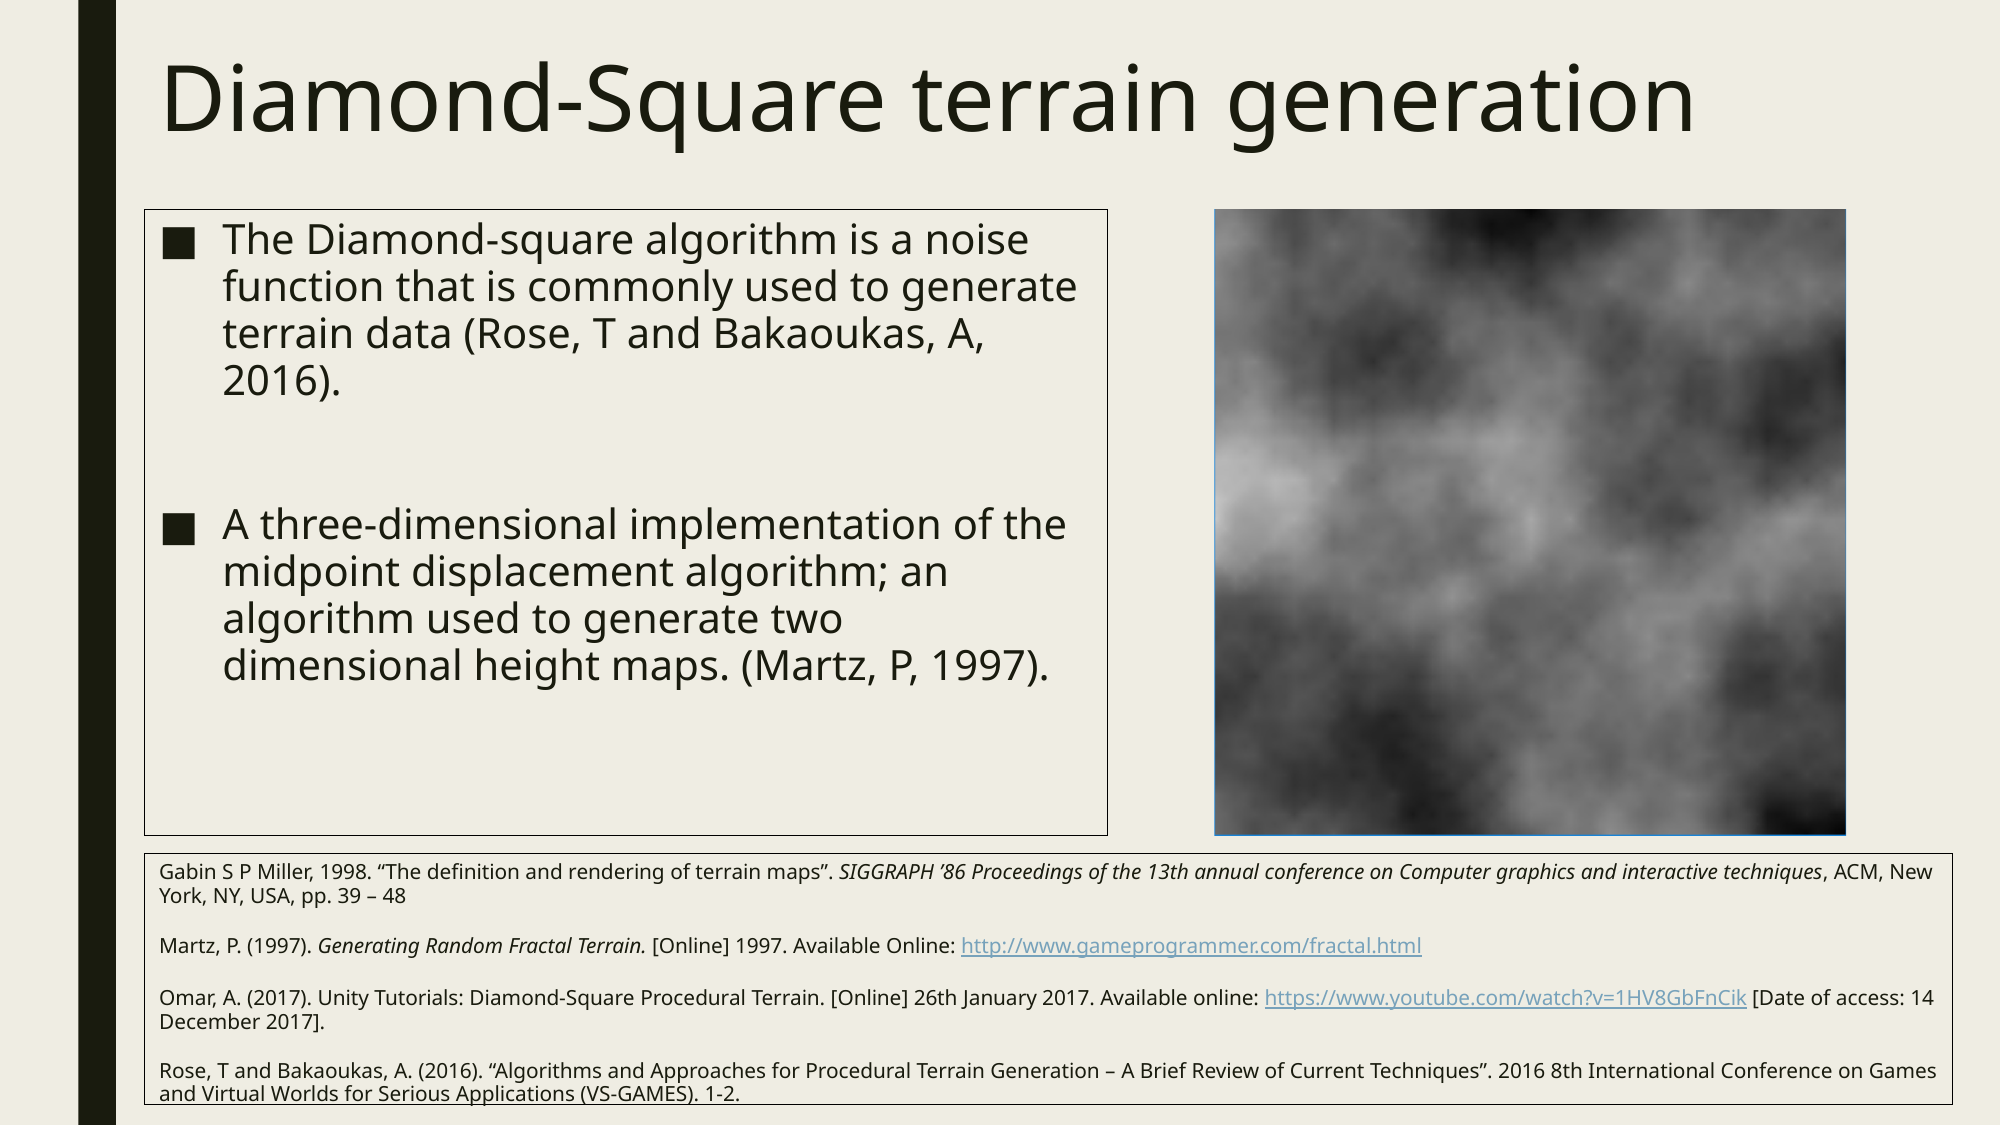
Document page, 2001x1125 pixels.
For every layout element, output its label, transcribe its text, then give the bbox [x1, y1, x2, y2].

title Diamond-Square terrain generation [144, 46, 1953, 210]
picture [1214, 209, 1847, 836]
text_box The Diamond-square algorithm is a noise function that is commonly used to generate terrain data (Rose, T and Bakaoukas, A, 2016). A three-dimensional implementation of the midpoint displacement algorithm; an algorithm used to generate two dimensional height maps. (Martz, P, 1997). [144, 209, 1108, 836]
text_box Gabin S P Miller, 1998. “The definition and rendering of terrain maps”. SIGGRAPH ’86 Proceedings of the 13th annual conference on Computer graphics and interactive techniques, ACM, New York, NY, USA, pp. 39 – 48 Martz, P. (1997). Generating Random Fractal Terrain. [Online] 1997. Available Online: http://www.gameprogrammer.com/fractal.html Omar, A. (2017). Unity Tutorials: Diamond-Square Procedural Terrain. [Online] 26th January 2017. Available online: https://www.youtube.com/watch?v=1HV8GbFnCik [Date of access: 14 December 2017]. Rose, T and Bakaoukas, A. (2016). “Algorithms and Approaches for Procedural Terrain Generation – A Brief Review of Current Techniques”. 2016 8th International Conference on Games and Virtual Worlds for Serious Applications (VS-GAMES). 1-2. [144, 853, 1953, 1105]
